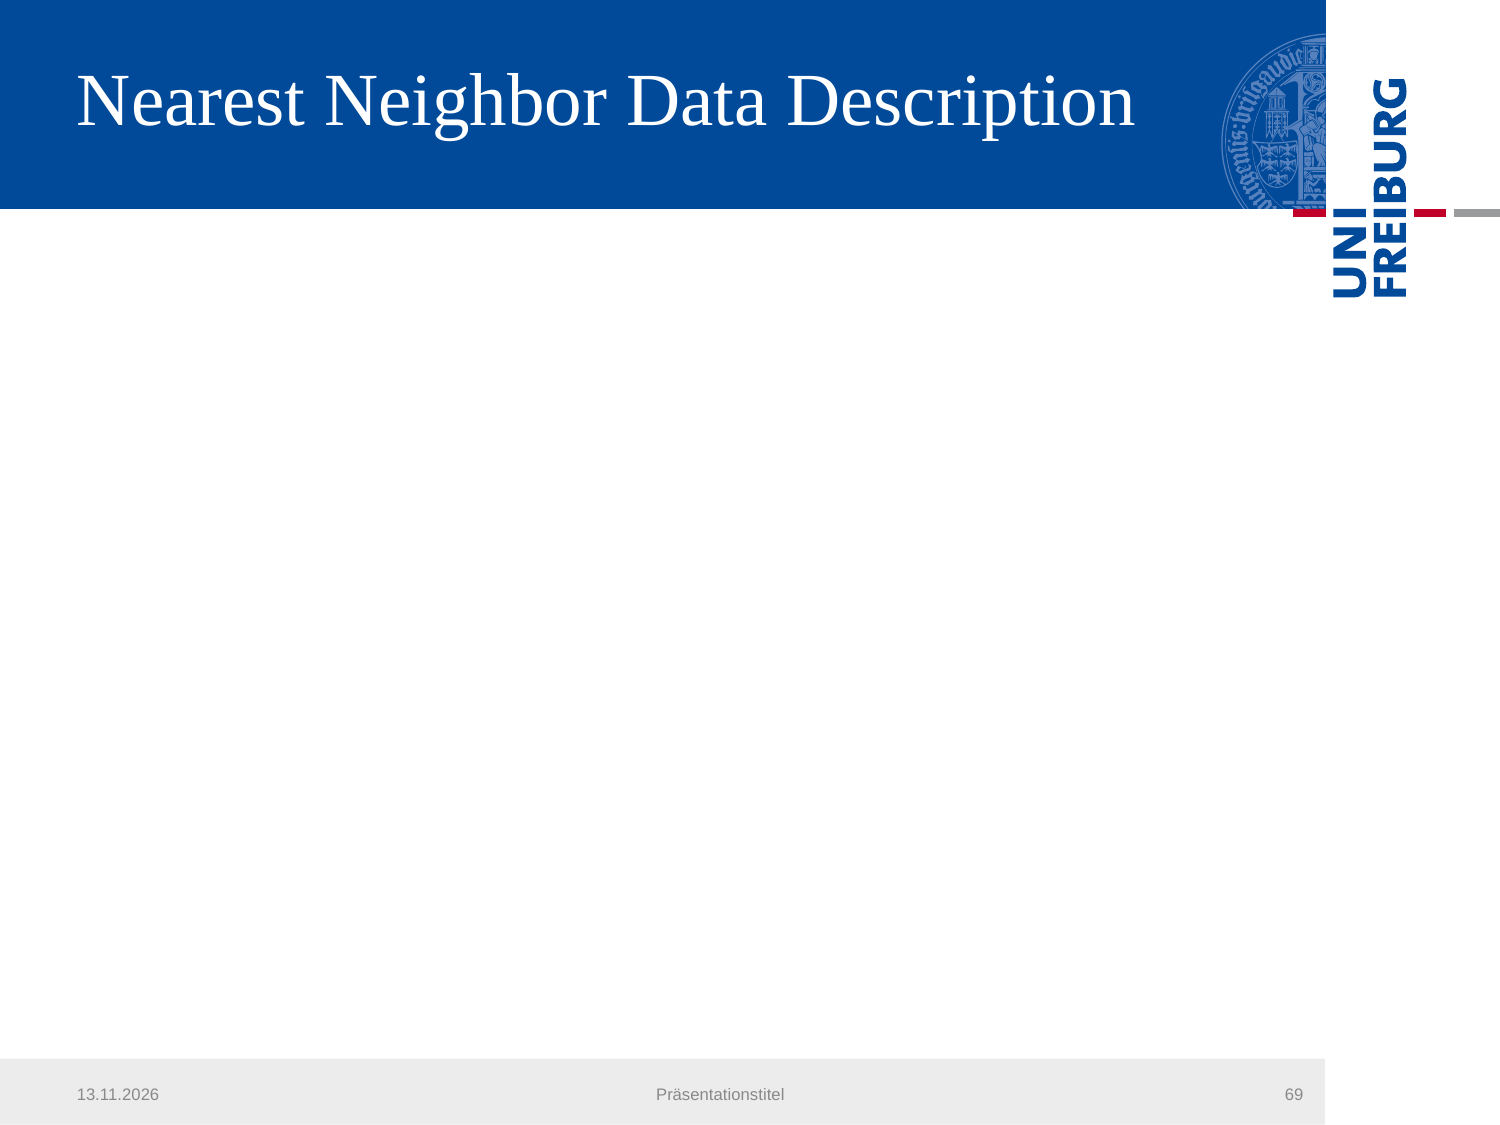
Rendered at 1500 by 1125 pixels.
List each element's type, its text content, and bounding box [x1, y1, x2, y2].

slide_number 69 [1234, 1074, 1304, 1114]
footer Präsentationstitel [230, 1074, 1211, 1114]
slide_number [76, 1074, 207, 1114]
title Nearest Neighbor Data Description [76, 50, 1235, 169]
